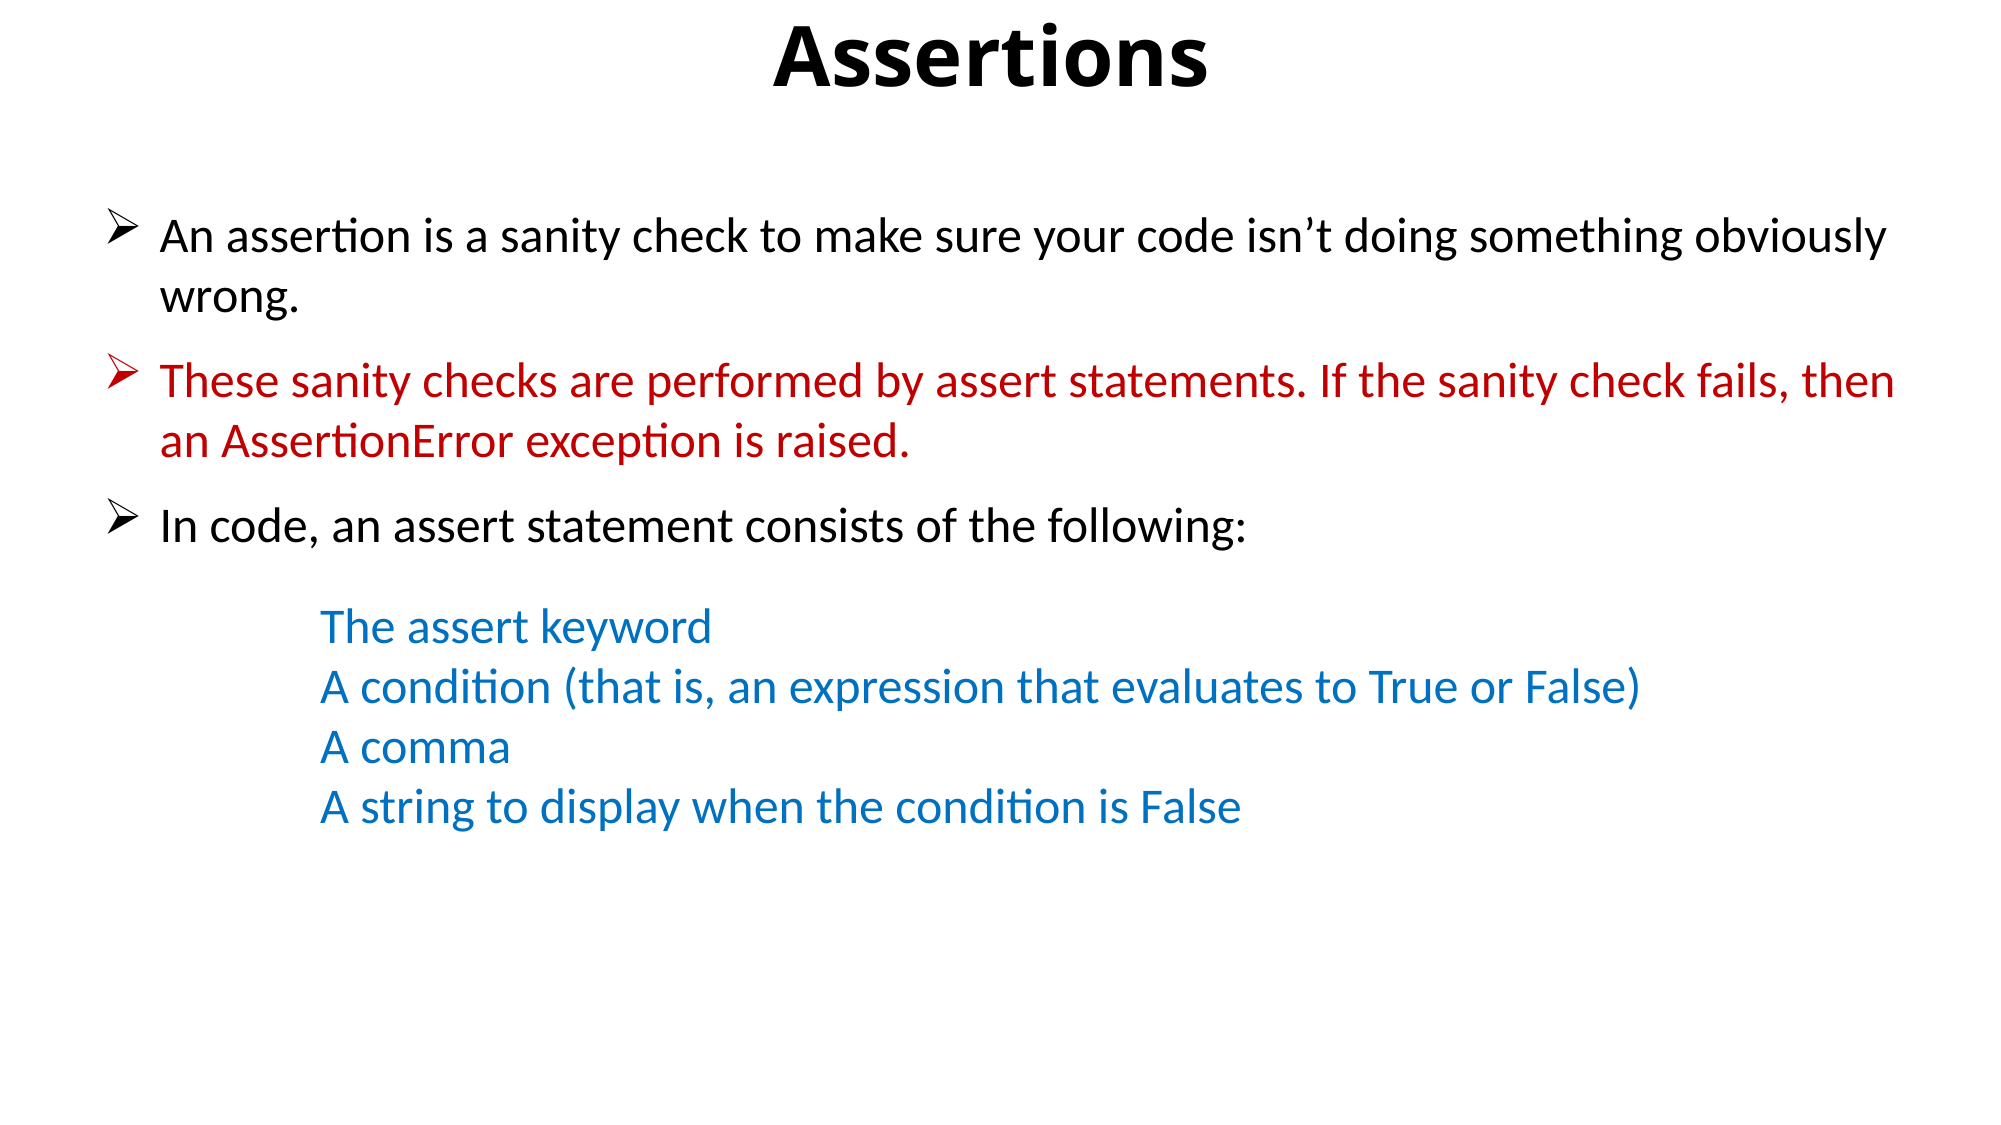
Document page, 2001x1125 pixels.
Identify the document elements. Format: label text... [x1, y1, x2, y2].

text_box An assertion is a sanity check to make sure your code isn’t doing something obviously wrong. These sanity checks are performed by assert statements. If the sanity check fails, then an AssertionError exception is raised. In code, an assert statement consists of the following: [88, 195, 1926, 561]
text_box The assert keyword A condition (that is, an expression that evaluates to True or False) A comma A string to display when the condition is False [305, 585, 1861, 841]
title Assertions [0, 0, 2000, 196]
